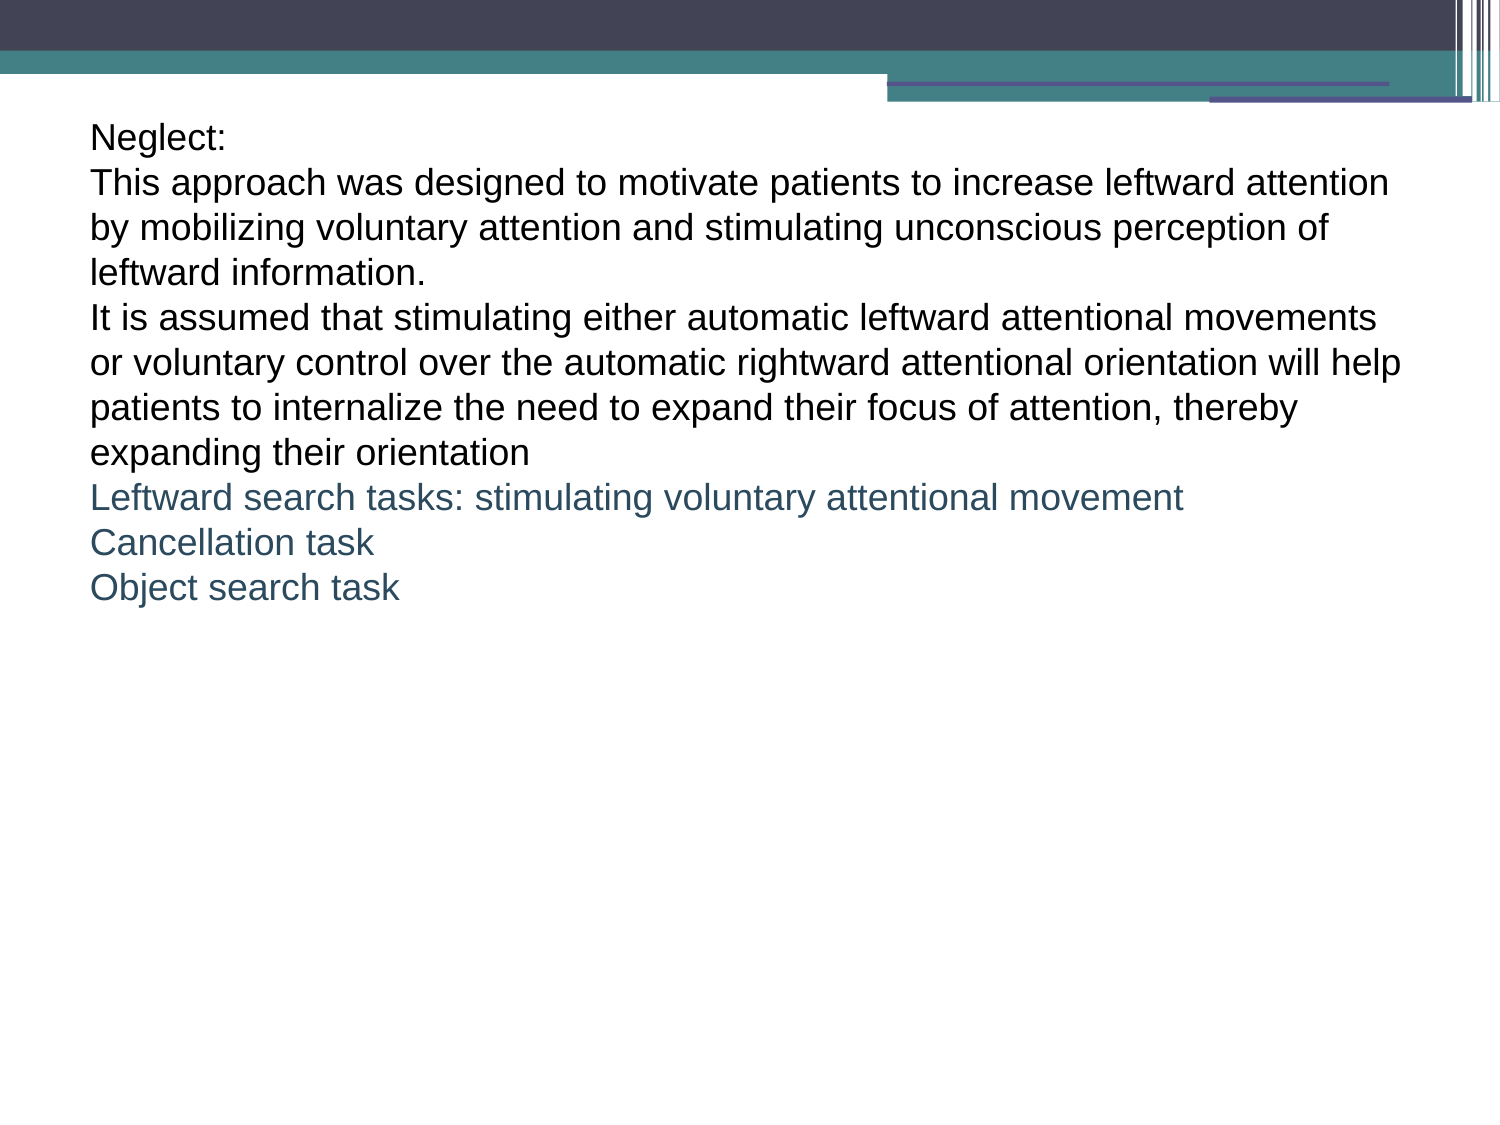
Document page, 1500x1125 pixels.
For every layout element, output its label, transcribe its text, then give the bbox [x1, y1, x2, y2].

text_box Neglect: This approach was designed to motivate patients to increase leftward attention by mobilizing voluntary attention and stimulating unconscious perception of leftward information. It is assumed that stimulating either automatic leftward attentional movements or voluntary control over the automatic rightward attentional orientation will help patients to internalize the need to expand their focus of attention, thereby expanding their orientation Leftward search tasks: stimulating voluntary attentional movement Cancellation task Object search task [75, 105, 1425, 1125]
